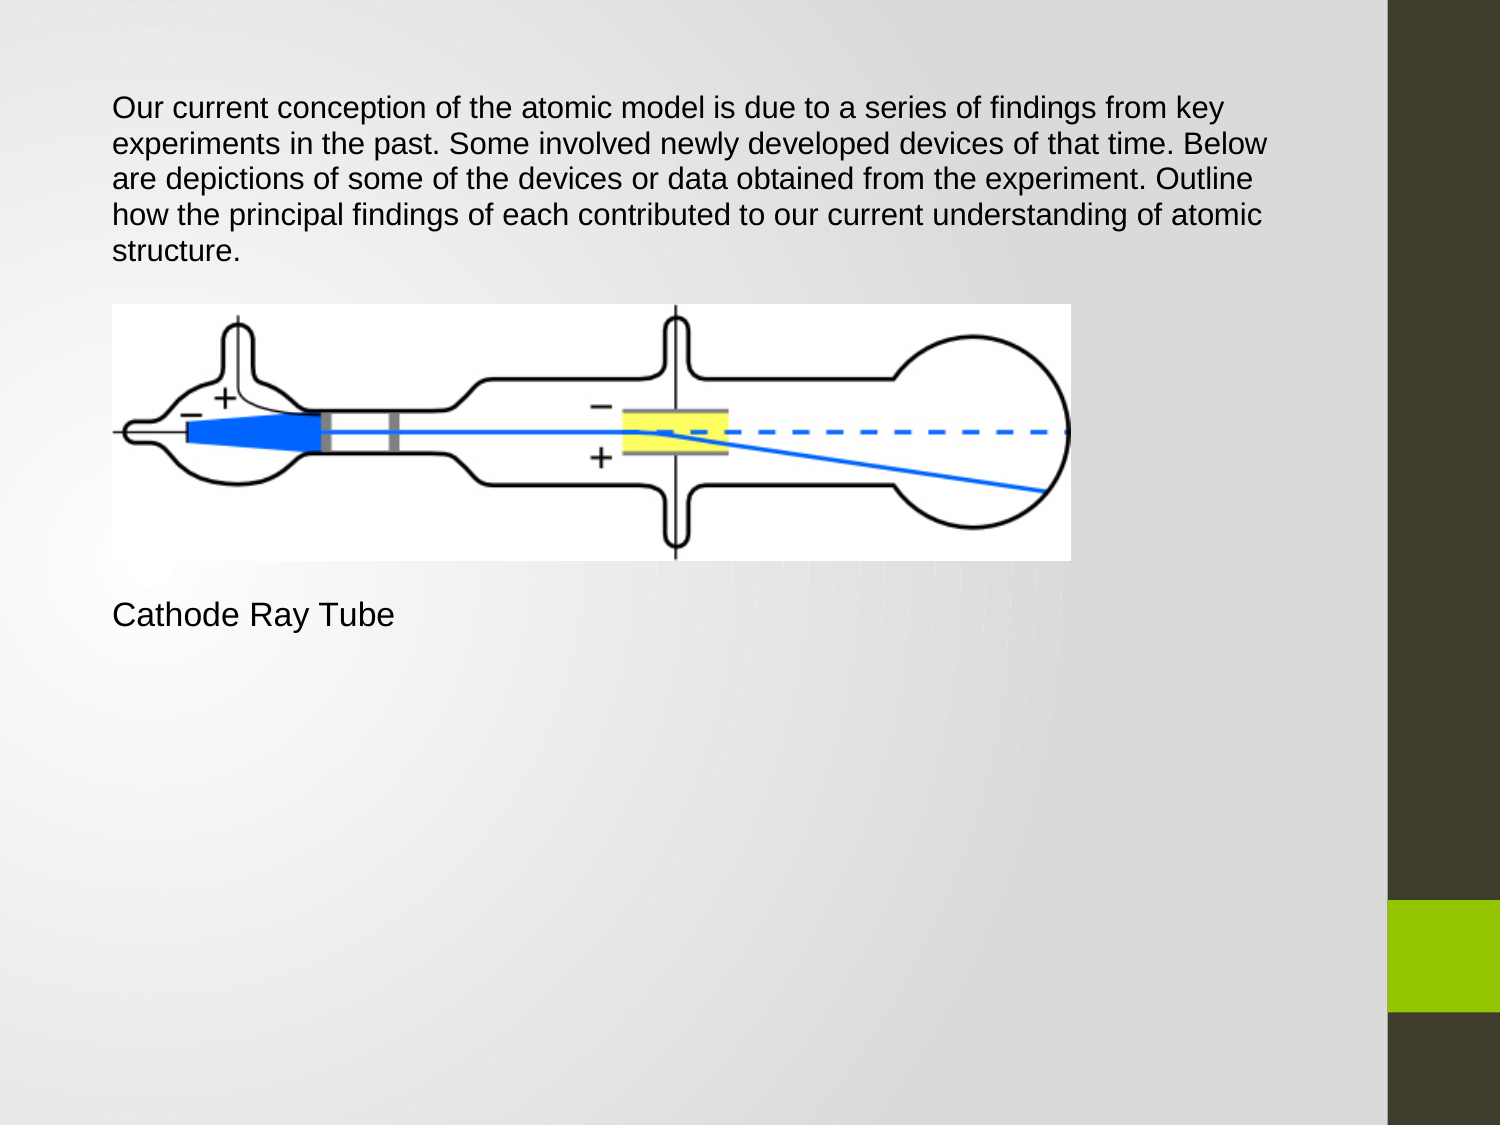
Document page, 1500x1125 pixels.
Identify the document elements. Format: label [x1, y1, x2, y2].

list [111, 89, 1283, 670]
